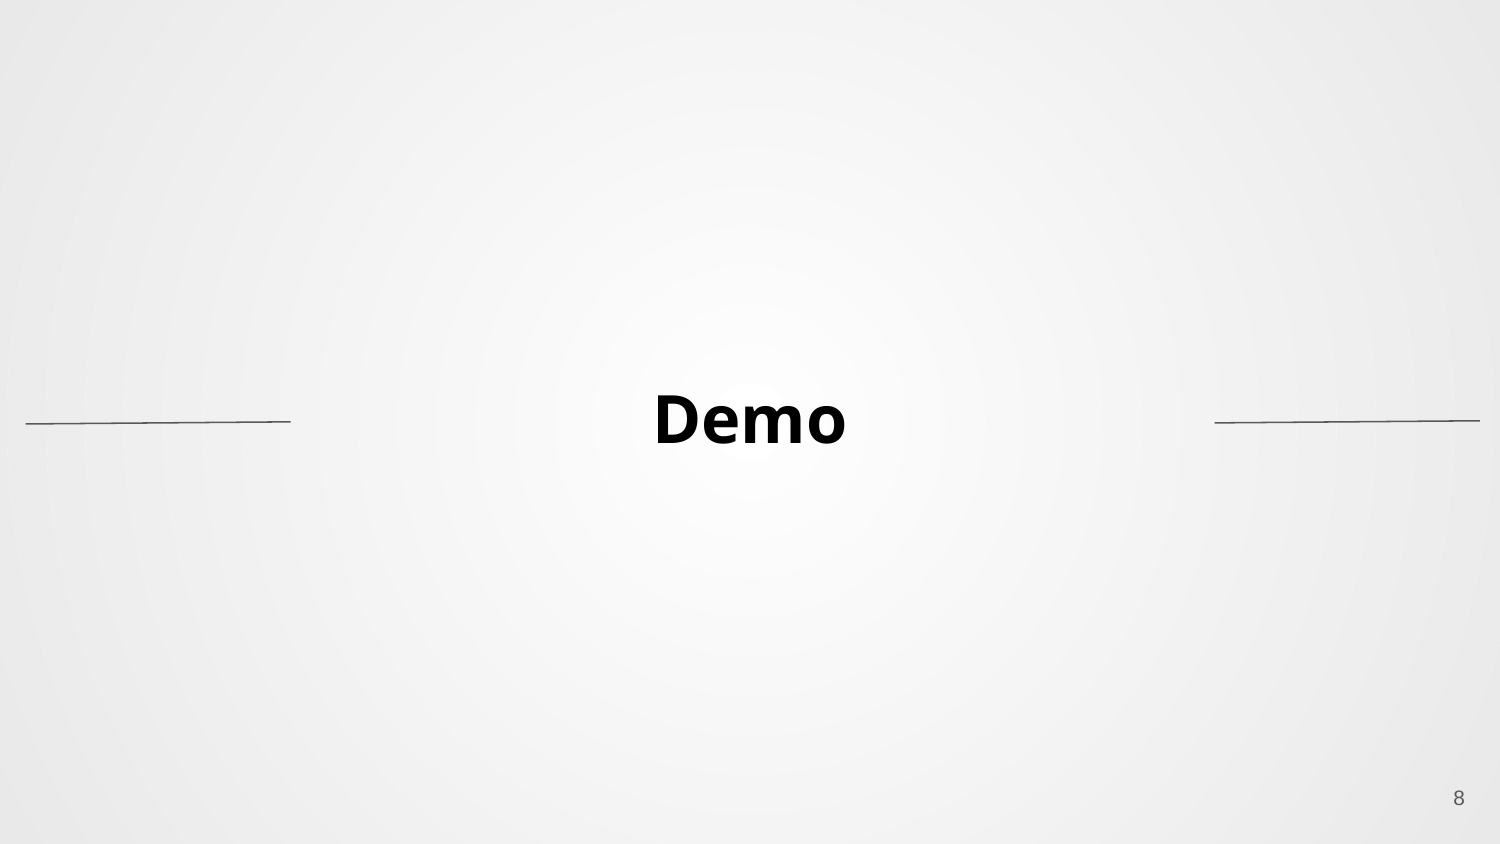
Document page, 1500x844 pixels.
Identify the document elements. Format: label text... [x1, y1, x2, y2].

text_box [0, 361, 1500, 458]
slide_number 8 [1389, 764, 1480, 830]
